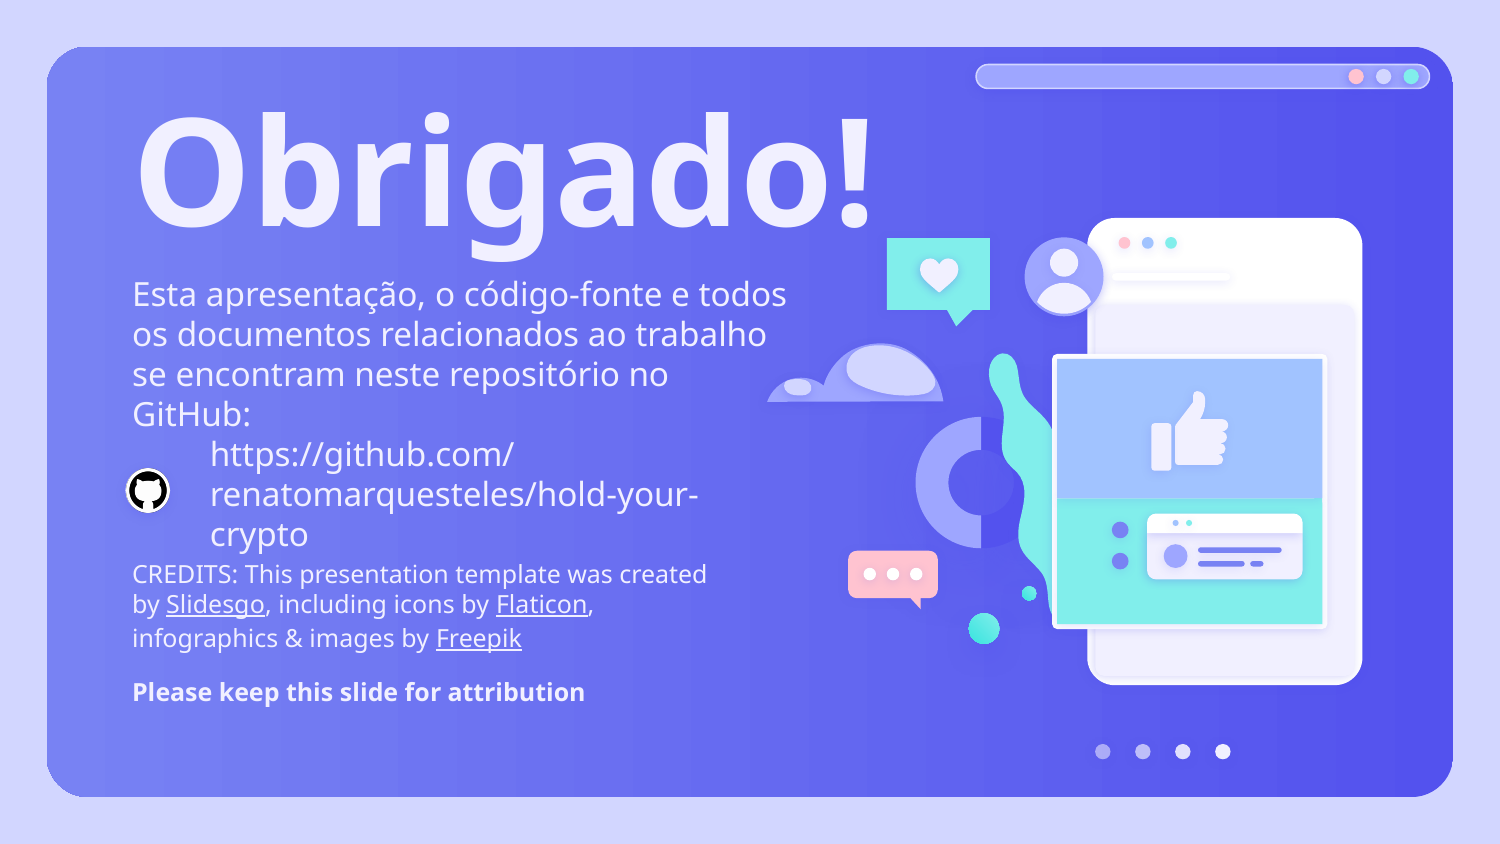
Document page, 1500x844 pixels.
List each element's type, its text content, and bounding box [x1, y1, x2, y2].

text_box Please keep this slide for attribution [116, 661, 610, 733]
picture [125, 468, 170, 513]
title Obrigado! [116, 61, 1024, 205]
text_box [766, 217, 1363, 686]
subtitle Esta apresentação, o código-fonte e todos os documentos relacionados ao trabalho se encontram neste repositório no GitHub: [116, 276, 761, 430]
subtitle https://github.com/renatomarquesteles/hold-your-crypto [194, 415, 726, 531]
